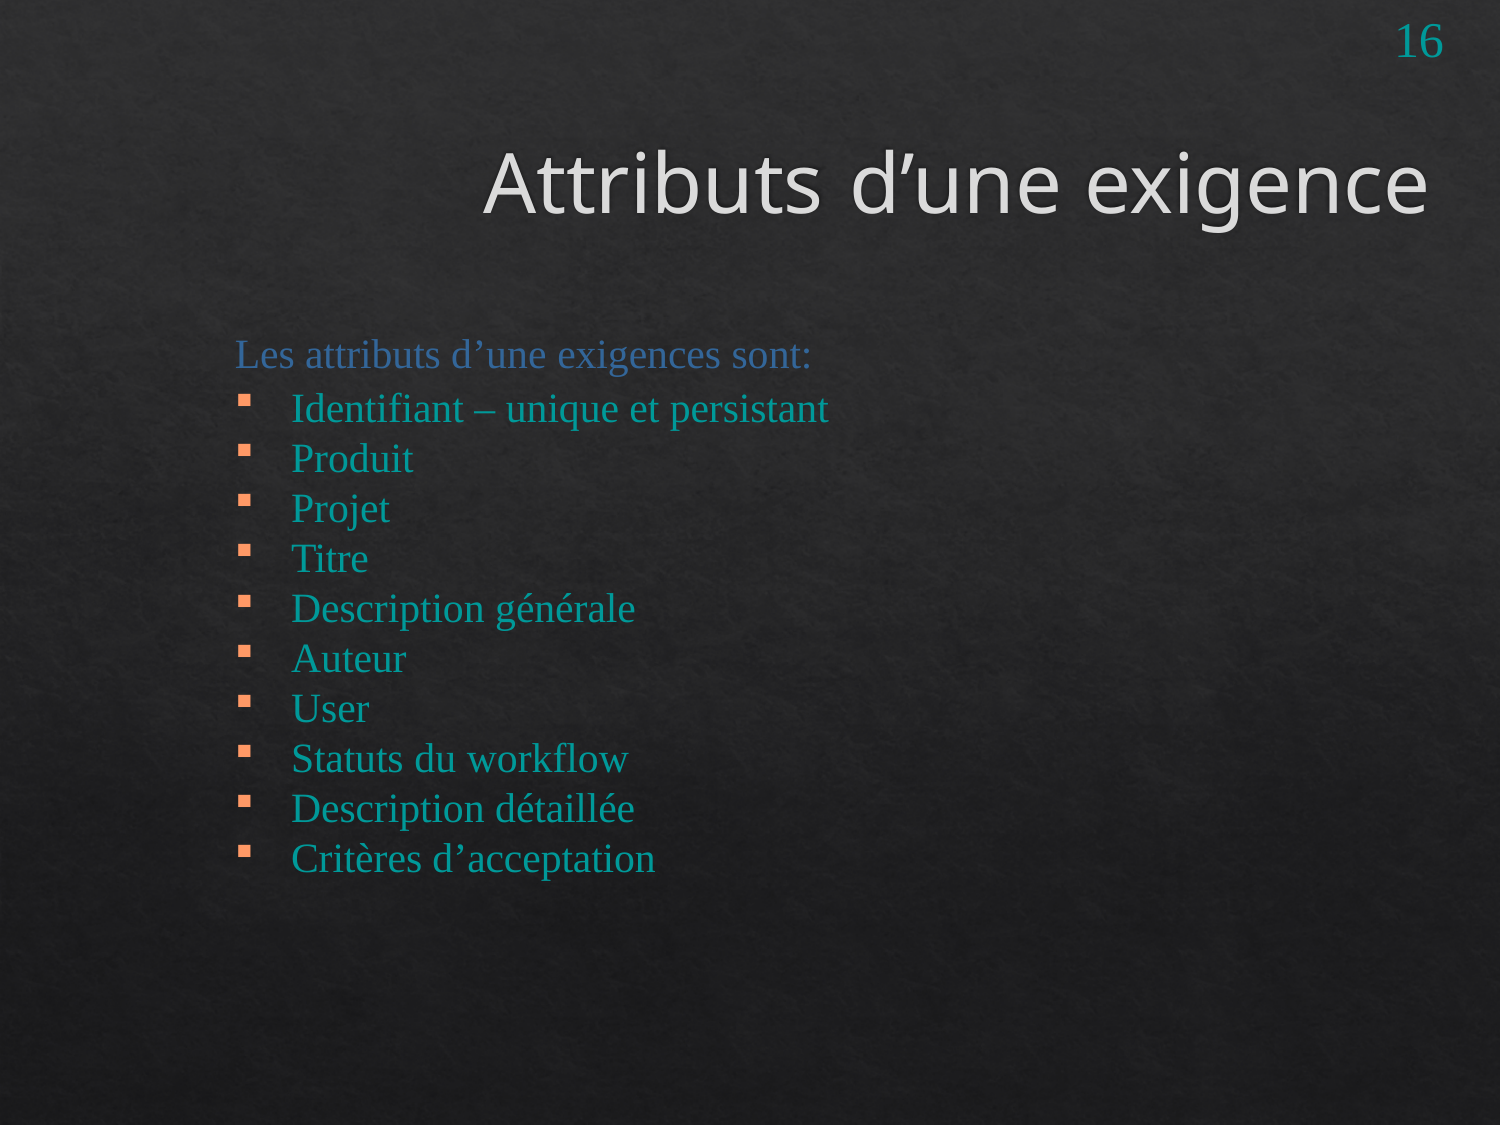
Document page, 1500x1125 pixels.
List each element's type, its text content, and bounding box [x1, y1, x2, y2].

title Attributs d’une exigence [475, 83, 1437, 274]
text_box 16 [1392, 5, 1447, 68]
text_box Les attributs d’une exigences sont: [232, 324, 816, 377]
text_box Identifiant – unique et persistant Produit Projet Titre Description générale Auteur User Statuts du workflow Description détaillée Critères d’acceptation [232, 378, 833, 882]
